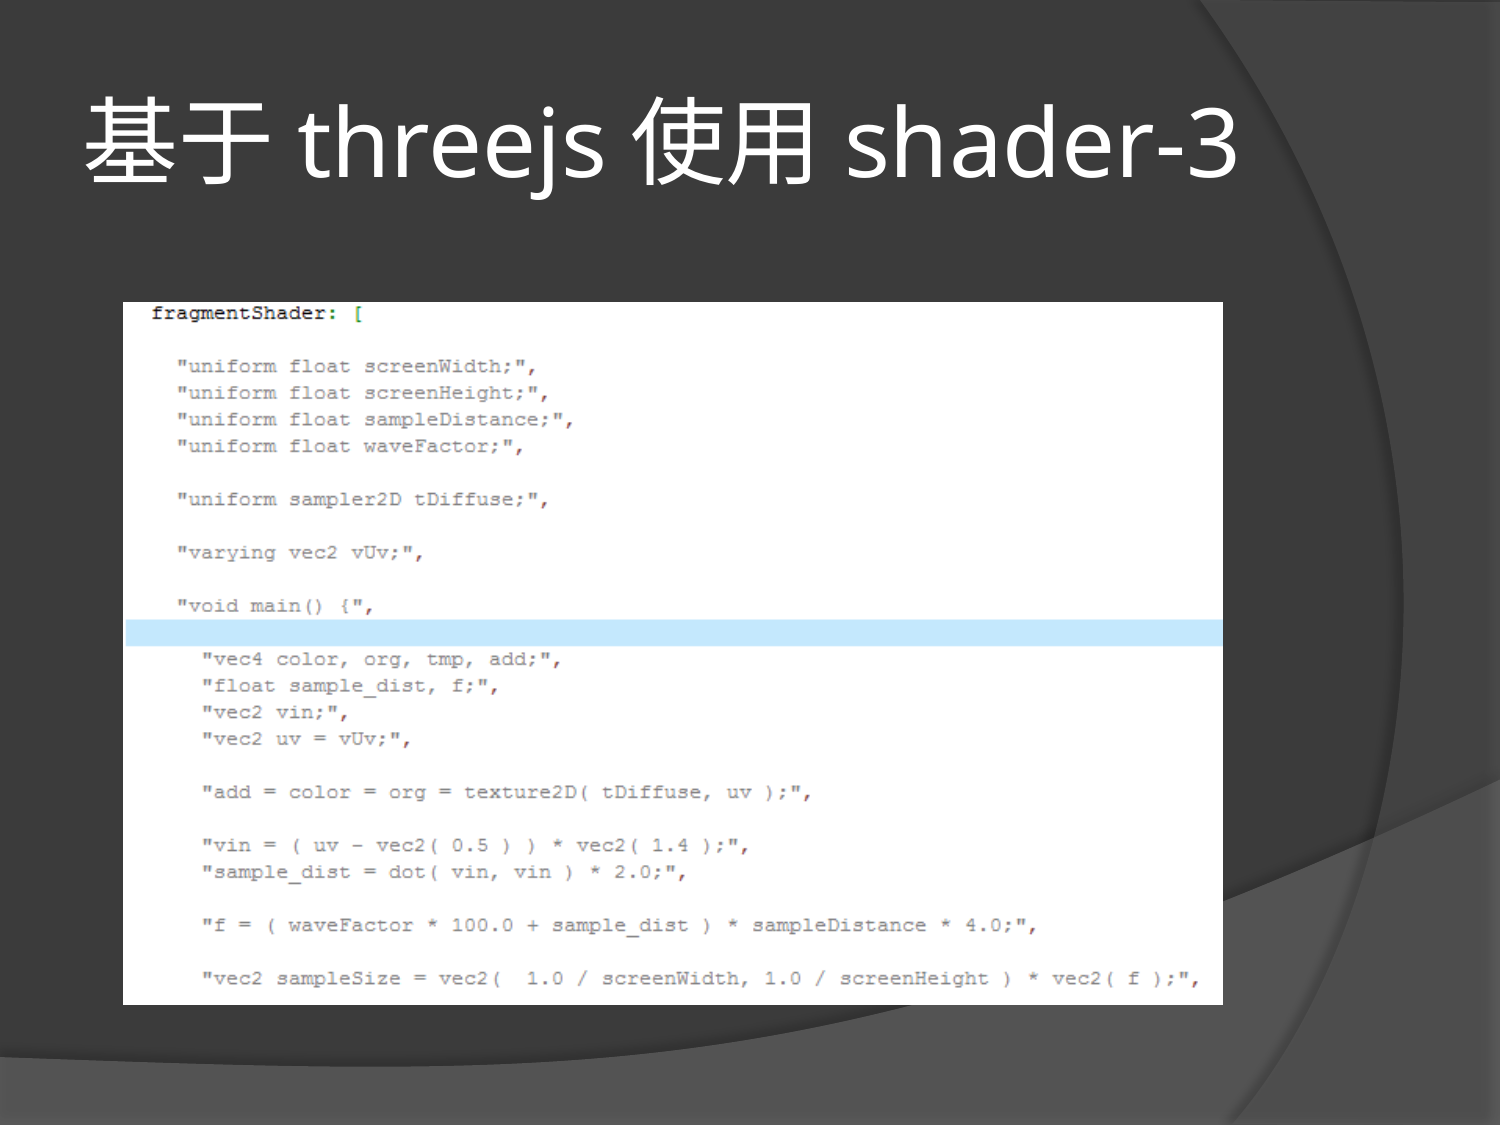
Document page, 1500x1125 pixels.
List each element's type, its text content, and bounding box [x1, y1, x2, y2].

picture [123, 302, 1223, 1005]
title 基于threejs使用shader-3 [75, 45, 1300, 233]
